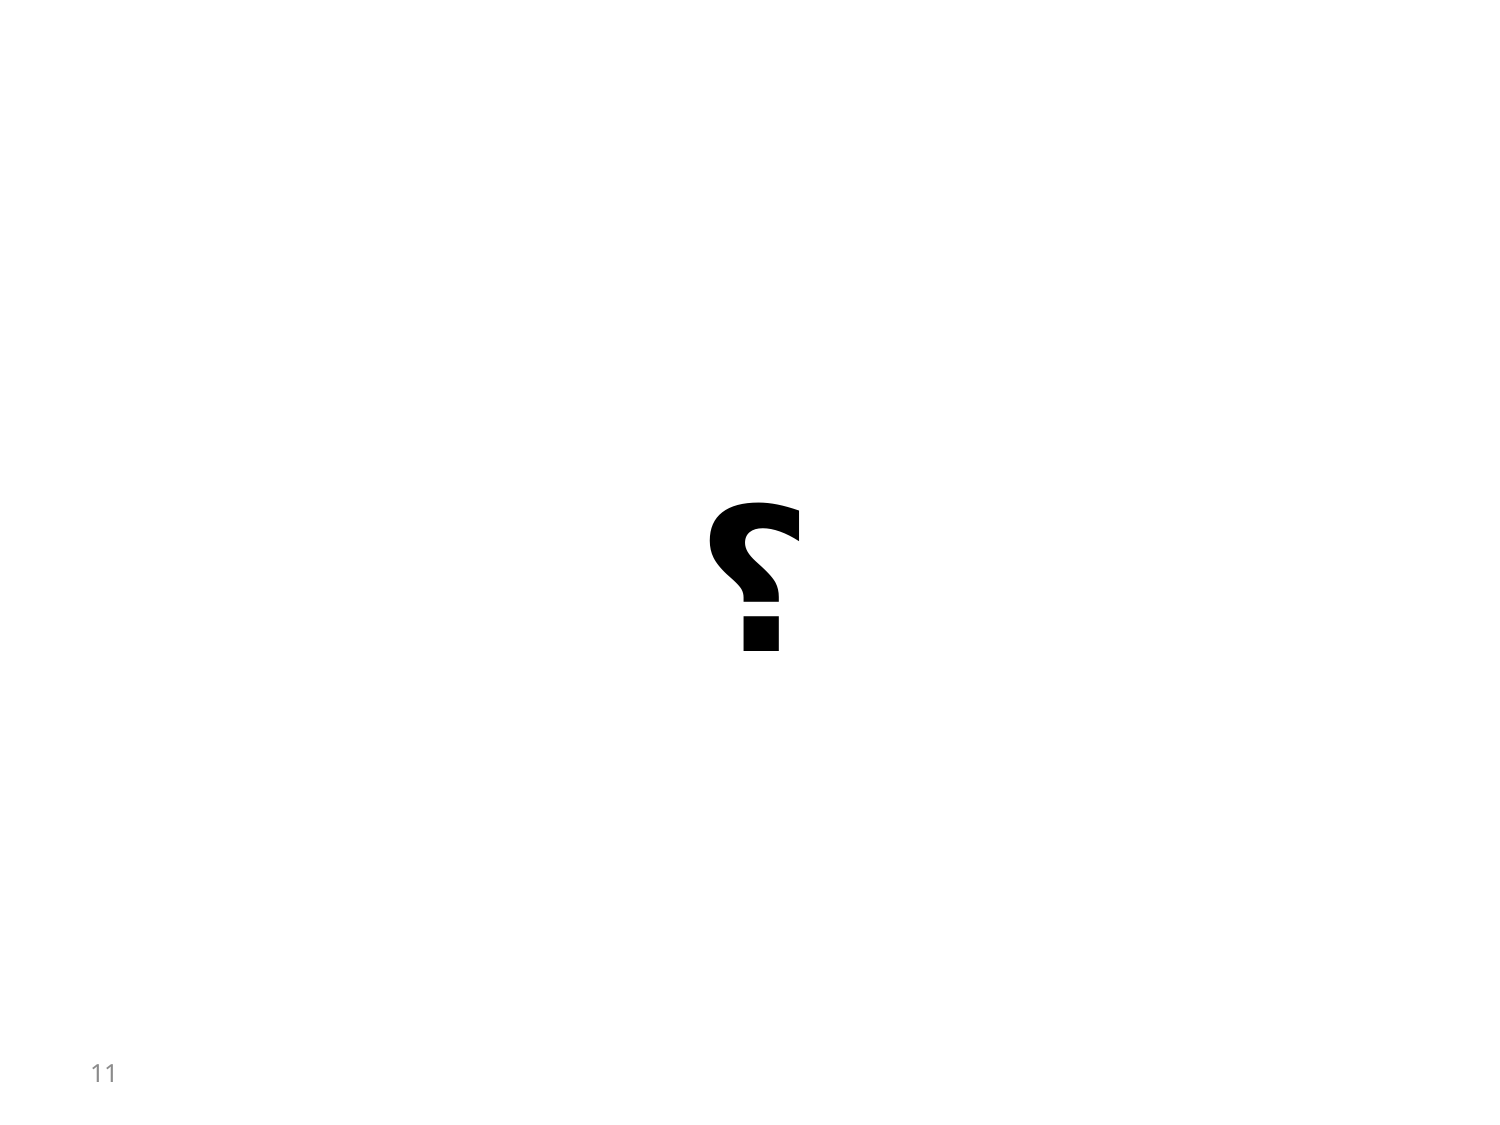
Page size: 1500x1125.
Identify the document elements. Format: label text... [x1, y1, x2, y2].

text_box ؟ [681, 444, 827, 700]
slide_number 11 [75, 1042, 425, 1103]
